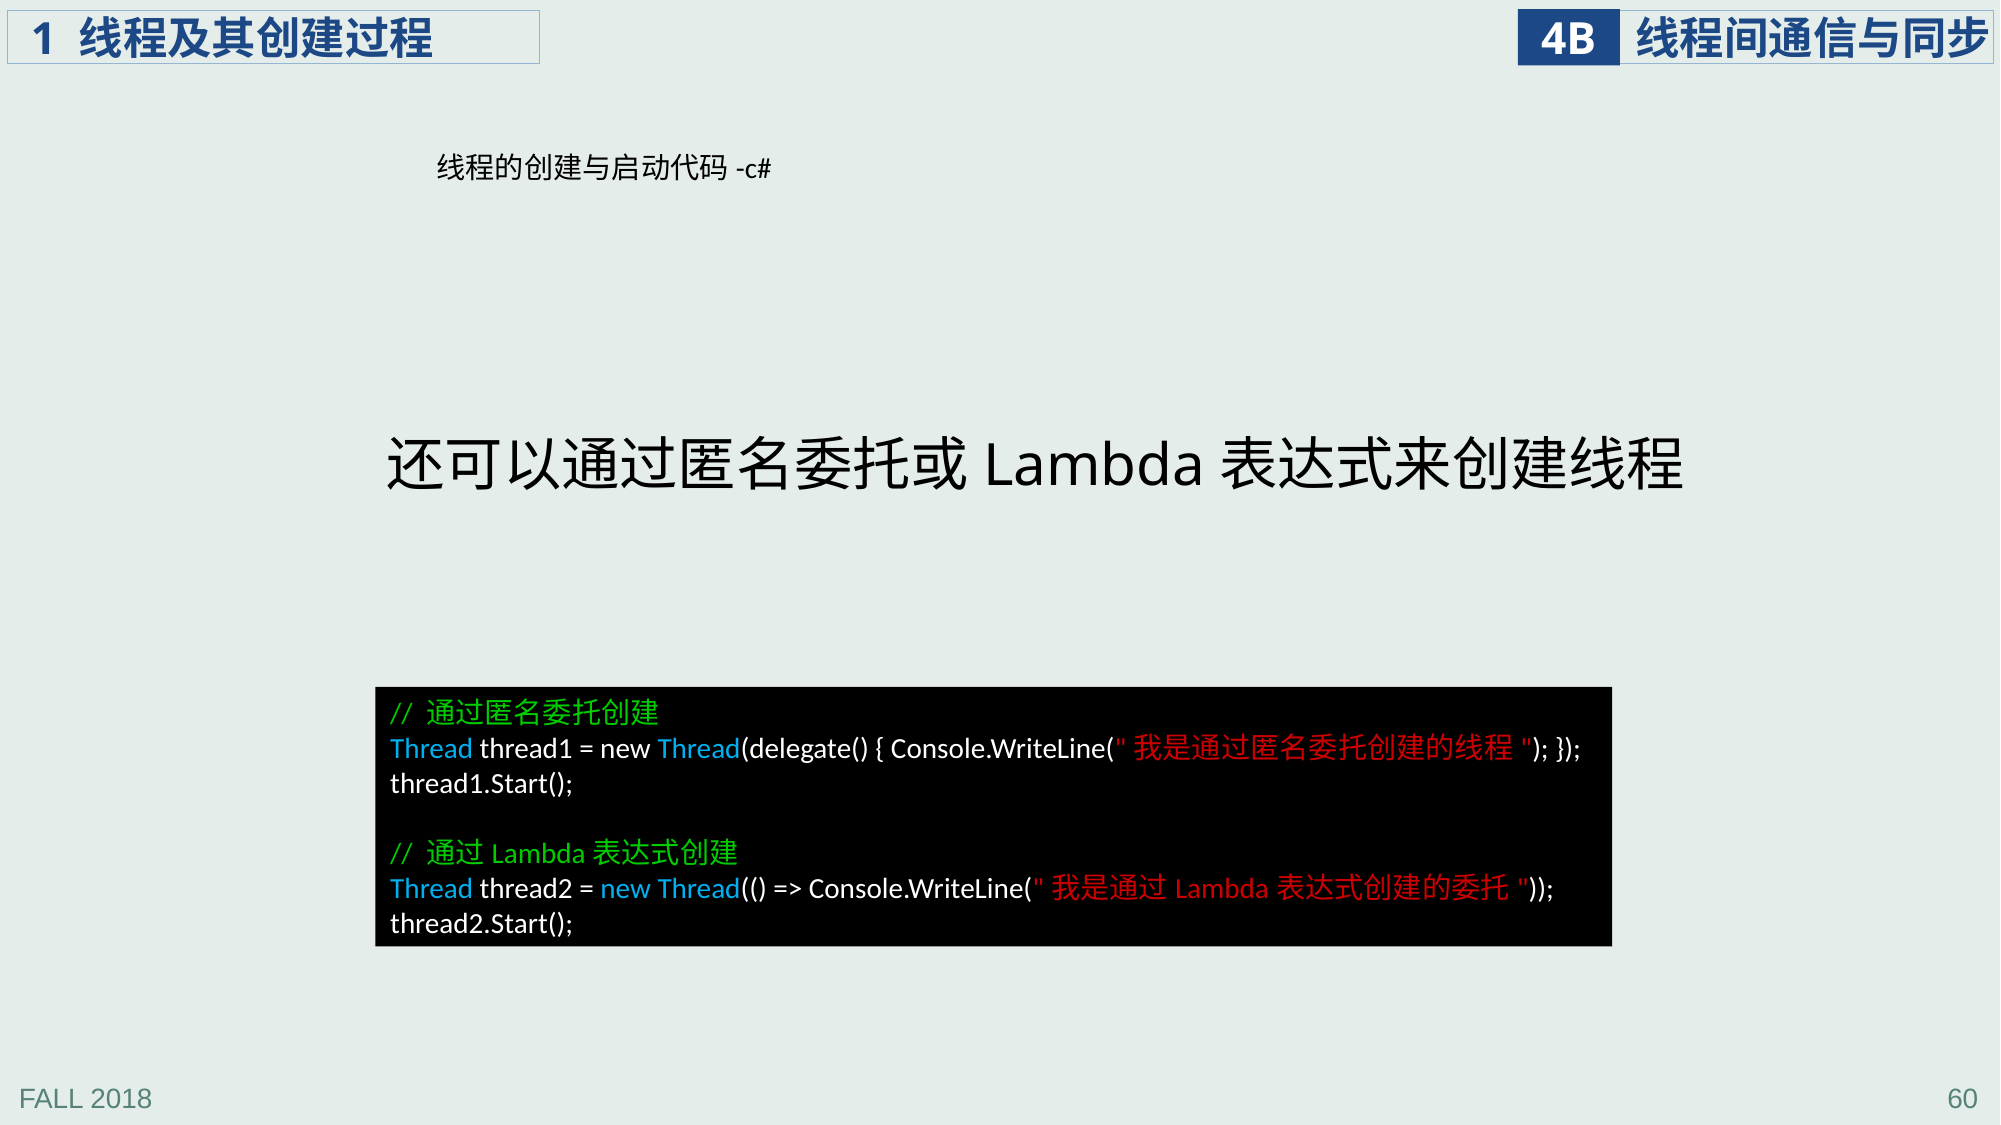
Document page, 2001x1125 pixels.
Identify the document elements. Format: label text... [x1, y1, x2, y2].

text_box // 通过匿名委托创建 Thread thread1 = new Thread(delegate() { Console.WriteLine("我是通过匿名委托创建的线程"); }); thread1.Start(); // 通过Lambda表达式创建 Thread thread2 = new Thread(() => Console.WriteLine("我是通过Lambda表达式创建的委托")); thread2.Start(); [375, 686, 1613, 947]
list 还可以通过匿名委托或Lambda表达式来创建线程 [375, 404, 1792, 634]
title 线程的创建与启动代码-c# [425, 111, 1563, 222]
